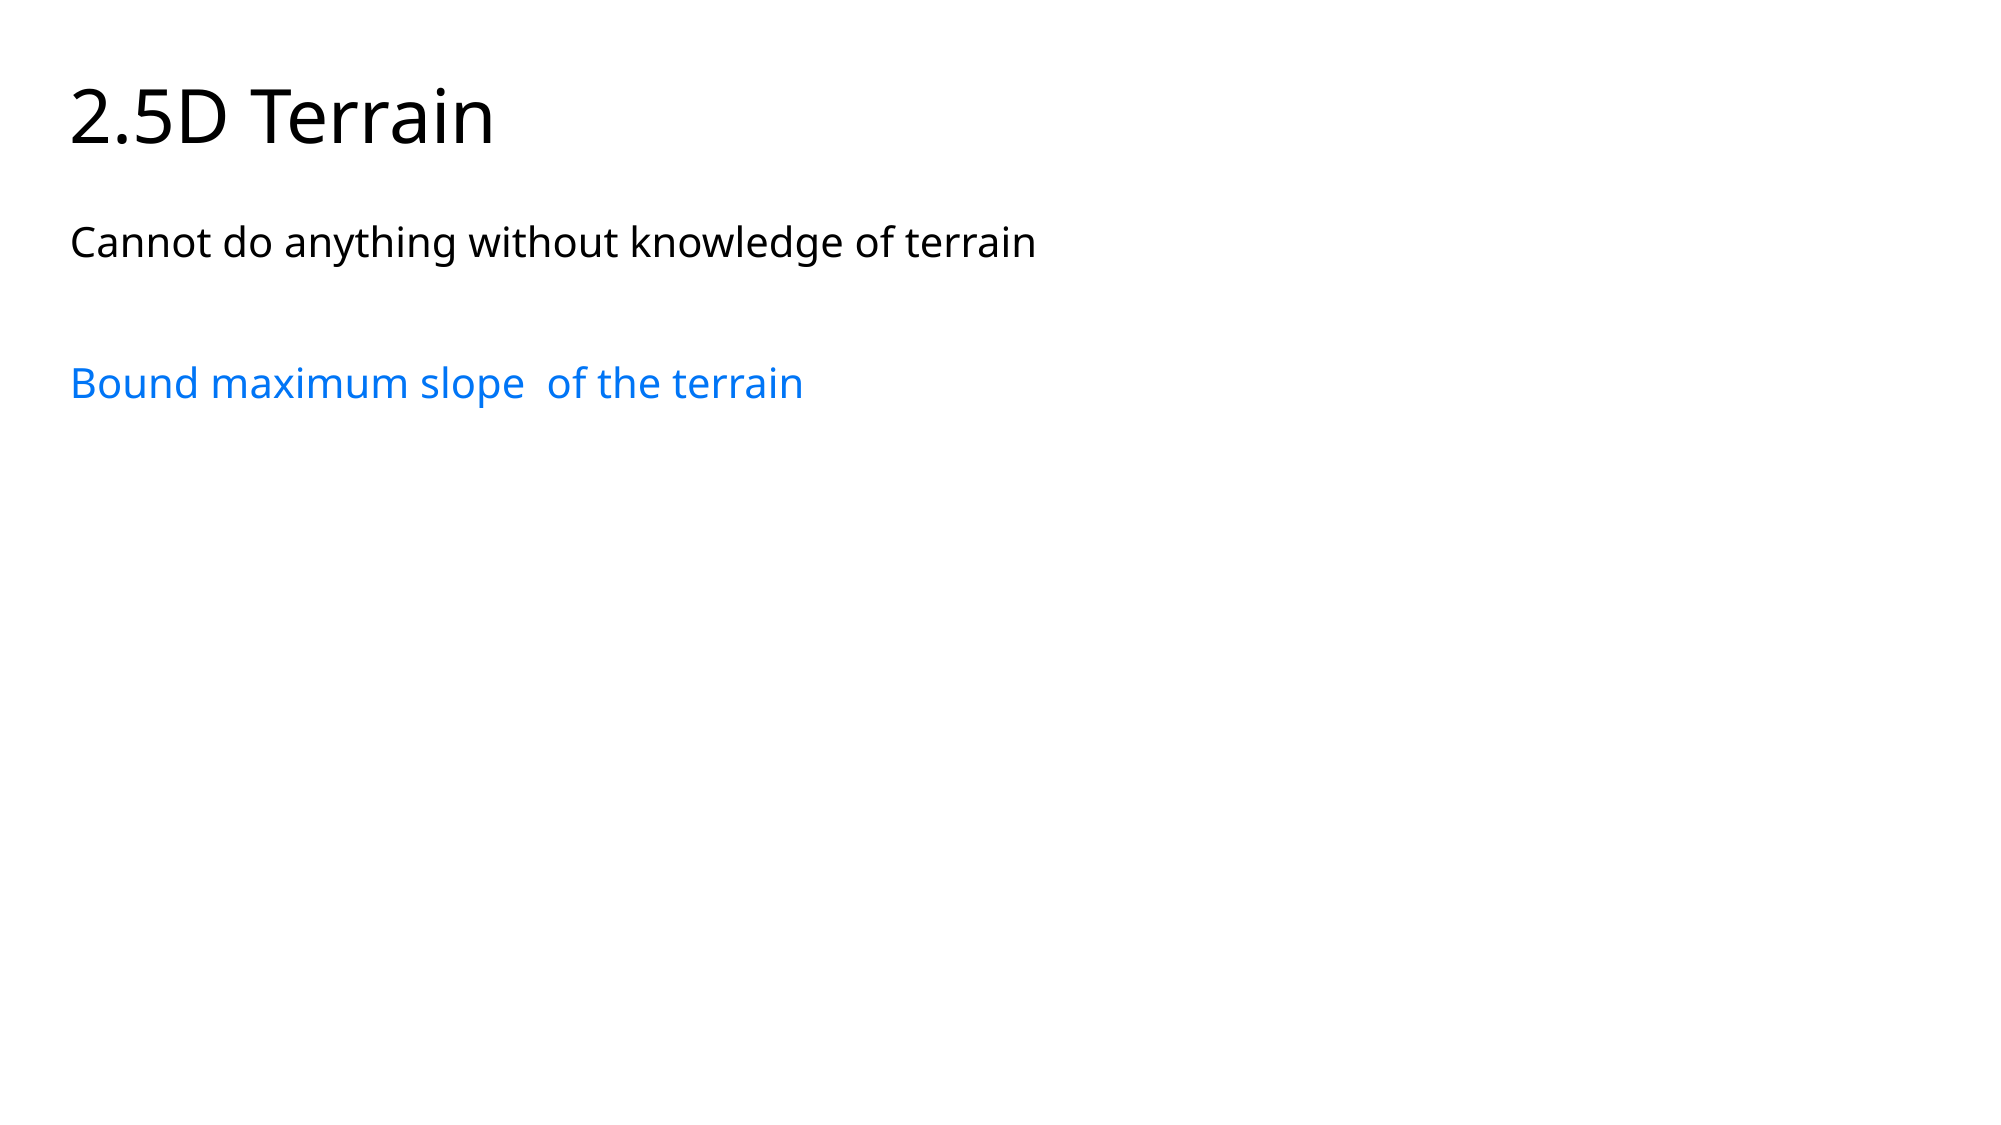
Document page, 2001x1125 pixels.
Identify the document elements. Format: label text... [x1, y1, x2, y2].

title 2.5D Terrain [54, 60, 1945, 179]
